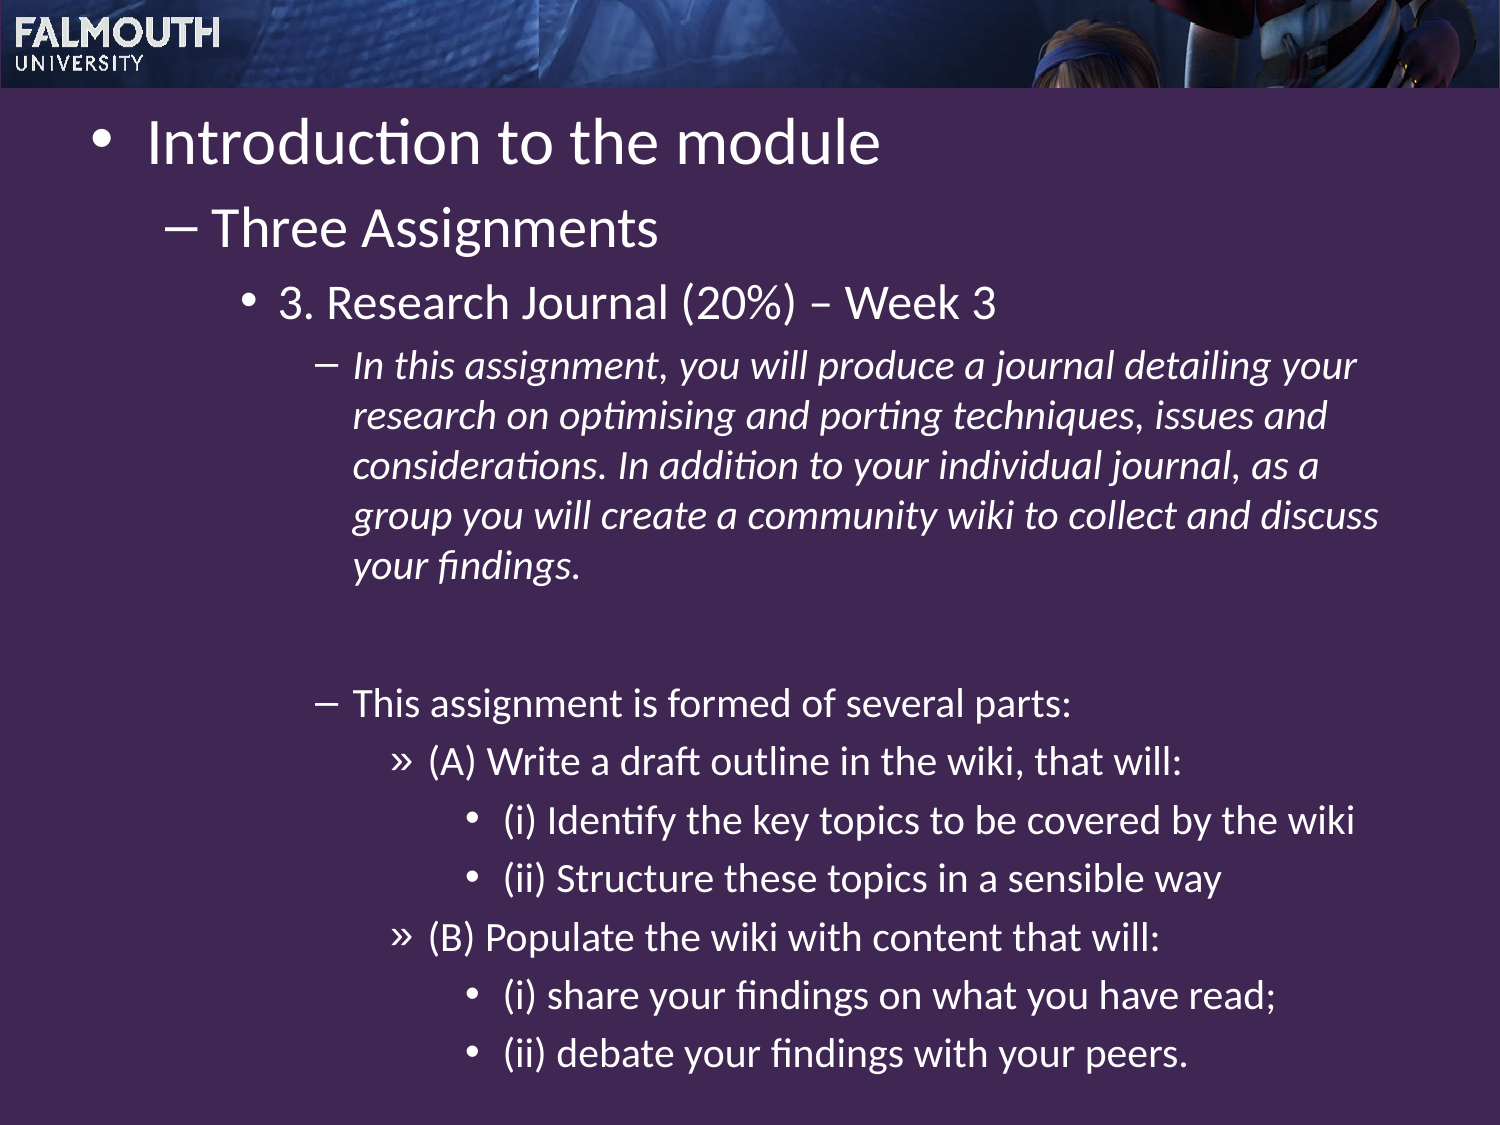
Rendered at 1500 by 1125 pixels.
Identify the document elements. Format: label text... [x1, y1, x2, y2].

list Introduction to the module Three Assignments 3. Research Journal (20%) – Week 3 In this assignment, you will produce a journal detailing your research on optimising and porting techniques, issues and considerations. In addition to your individual journal, as a group you will create a community wiki to collect and discuss your findings. This assignment is formed of several parts: (A) Write a draft outline in the wiki, that will: (i) Identify the key topics to be covered by the wiki (ii) Structure these topics in a sensible way (B) Populate the wiki with content that will: (i) share your findings on what you have read; (ii) debate your findings with your peers. [75, 90, 1425, 1094]
picture [0, 0, 1500, 90]
